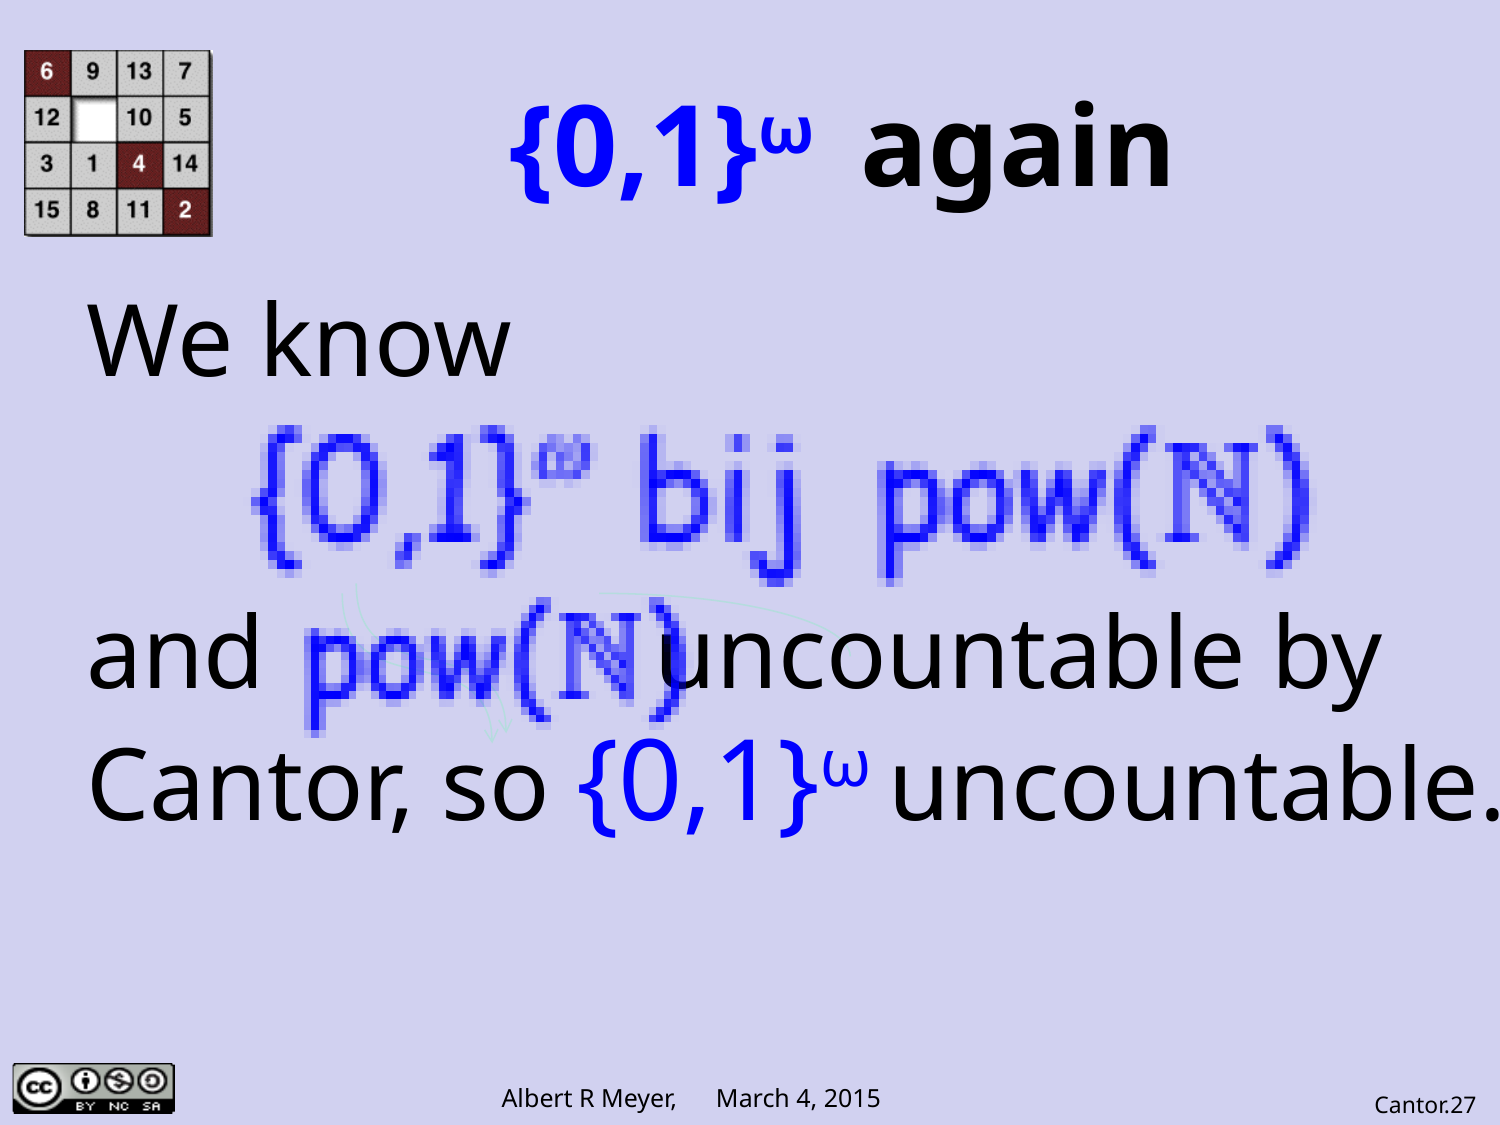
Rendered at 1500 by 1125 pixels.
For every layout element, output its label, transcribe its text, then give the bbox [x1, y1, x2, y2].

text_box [289, 573, 703, 747]
picture [24, 50, 213, 237]
title {0,1}ω again [270, 59, 1386, 225]
text_box We know and uncountable by Cantor, so {0,1}ω uncountable. [71, 268, 1500, 851]
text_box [235, 362, 1327, 597]
picture [12, 1063, 175, 1114]
